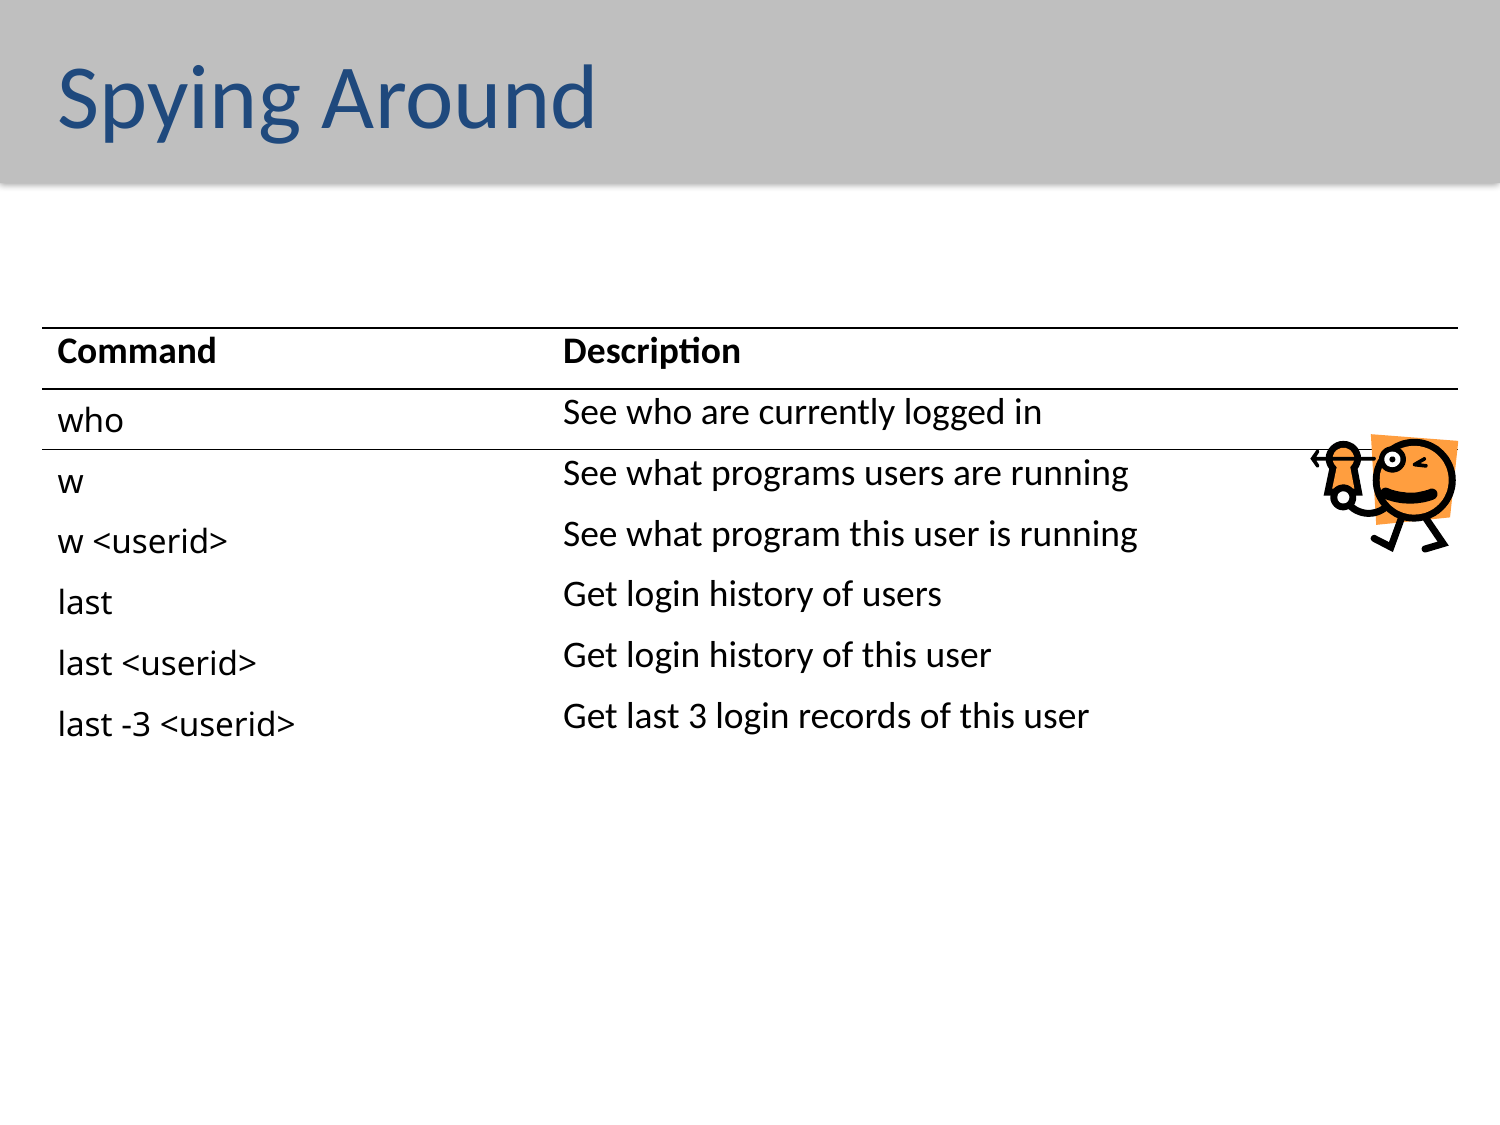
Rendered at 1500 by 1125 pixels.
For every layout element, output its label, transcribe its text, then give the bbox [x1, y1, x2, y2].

table_cell Get login history of this user [548, 632, 1458, 693]
picture [1310, 433, 1459, 554]
table_cell Get last 3 login records of this user [548, 693, 1458, 754]
table_cell who [42, 390, 548, 449]
table_cell See what program this user is running [548, 510, 1458, 571]
table_cell w <userid> [42, 510, 548, 571]
table_cell last [42, 571, 548, 632]
table_cell w [42, 450, 548, 510]
table_header Description [548, 329, 1458, 388]
table_cell See what programs users are running [548, 450, 1305, 510]
table_cell Get login history of users [548, 571, 1458, 632]
table_cell last -3 <userid> [42, 693, 548, 754]
table_cell See who are currently logged in [548, 390, 1458, 449]
table_cell last <userid> [42, 632, 548, 693]
title Spying Around [42, 0, 1459, 184]
table_header Command [42, 329, 548, 388]
